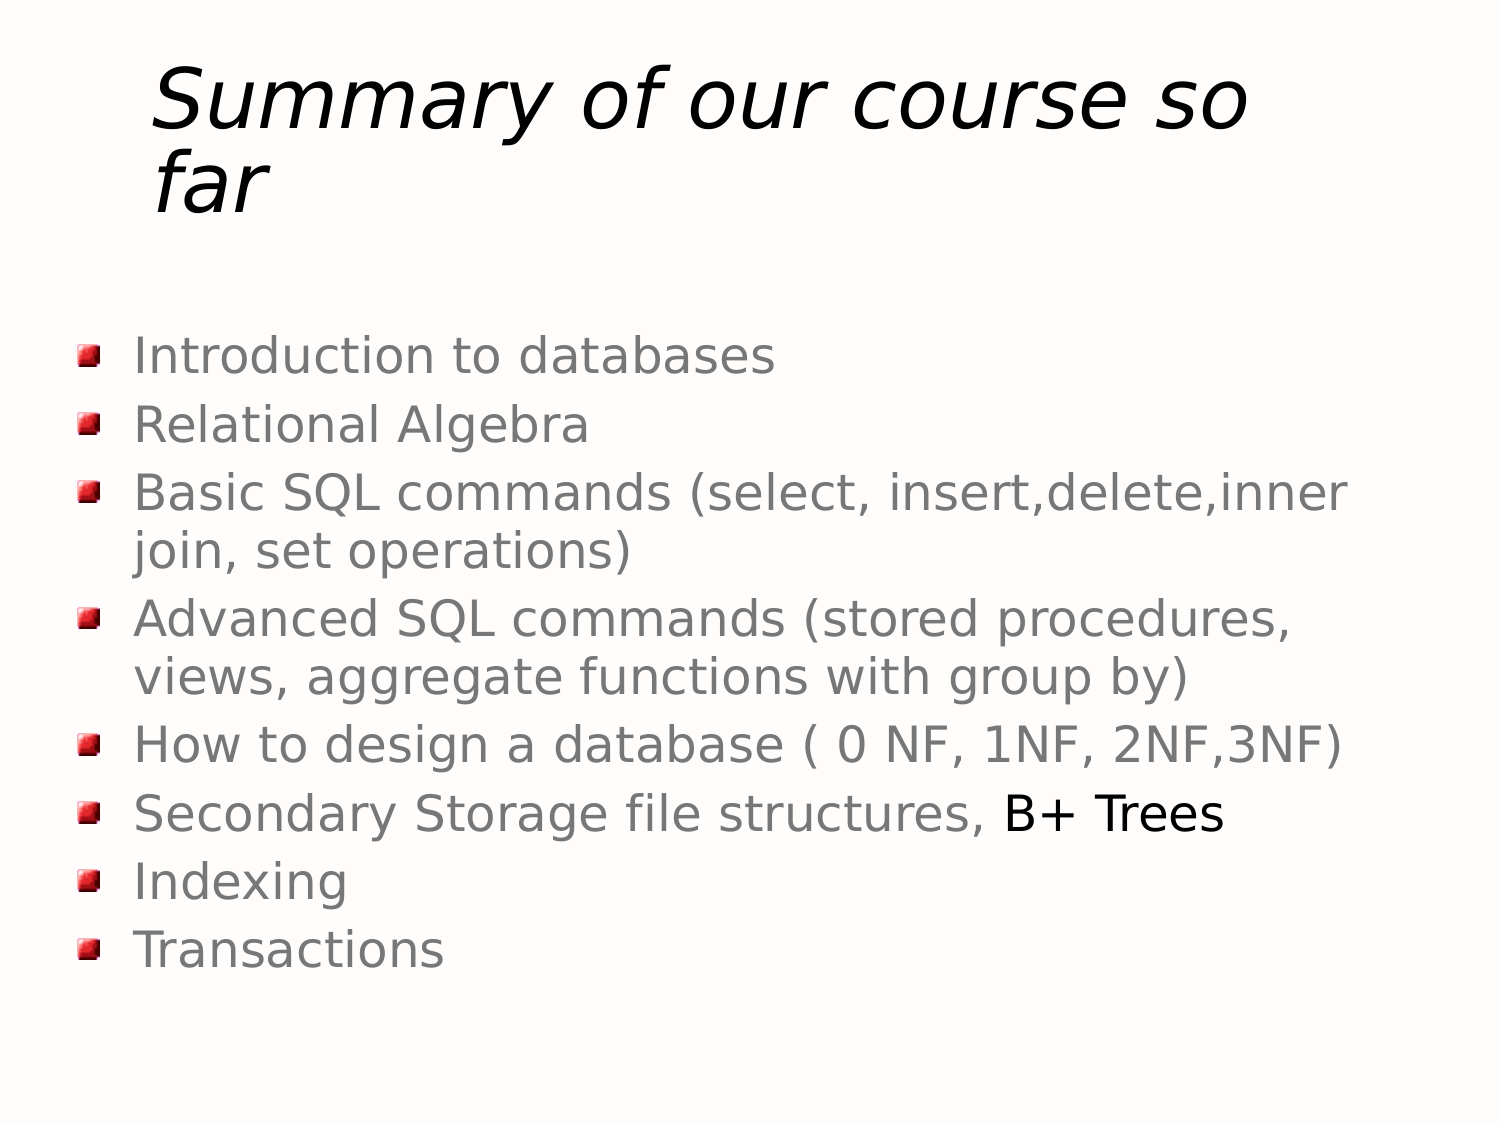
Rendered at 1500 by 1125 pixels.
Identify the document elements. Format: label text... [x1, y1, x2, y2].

picture [77, 938, 100, 960]
picture [77, 344, 100, 367]
picture [77, 801, 100, 824]
list Introduction to databases Relational Algebra Basic SQL commands (select, insert,delete,inner join, set operations) Advanced SQL commands (stored procedures, views, aggregate functions with group by) How to design a database ( 0 NF, 1NF, 2NF,3NF) Secondary Storage file structures, B+ Trees Indexing Transactions [61, 203, 1459, 1020]
picture [77, 480, 100, 503]
picture [77, 607, 100, 629]
picture [77, 869, 100, 892]
title Summary of our course so far [136, 86, 1315, 203]
picture [77, 412, 100, 435]
picture [77, 733, 100, 756]
